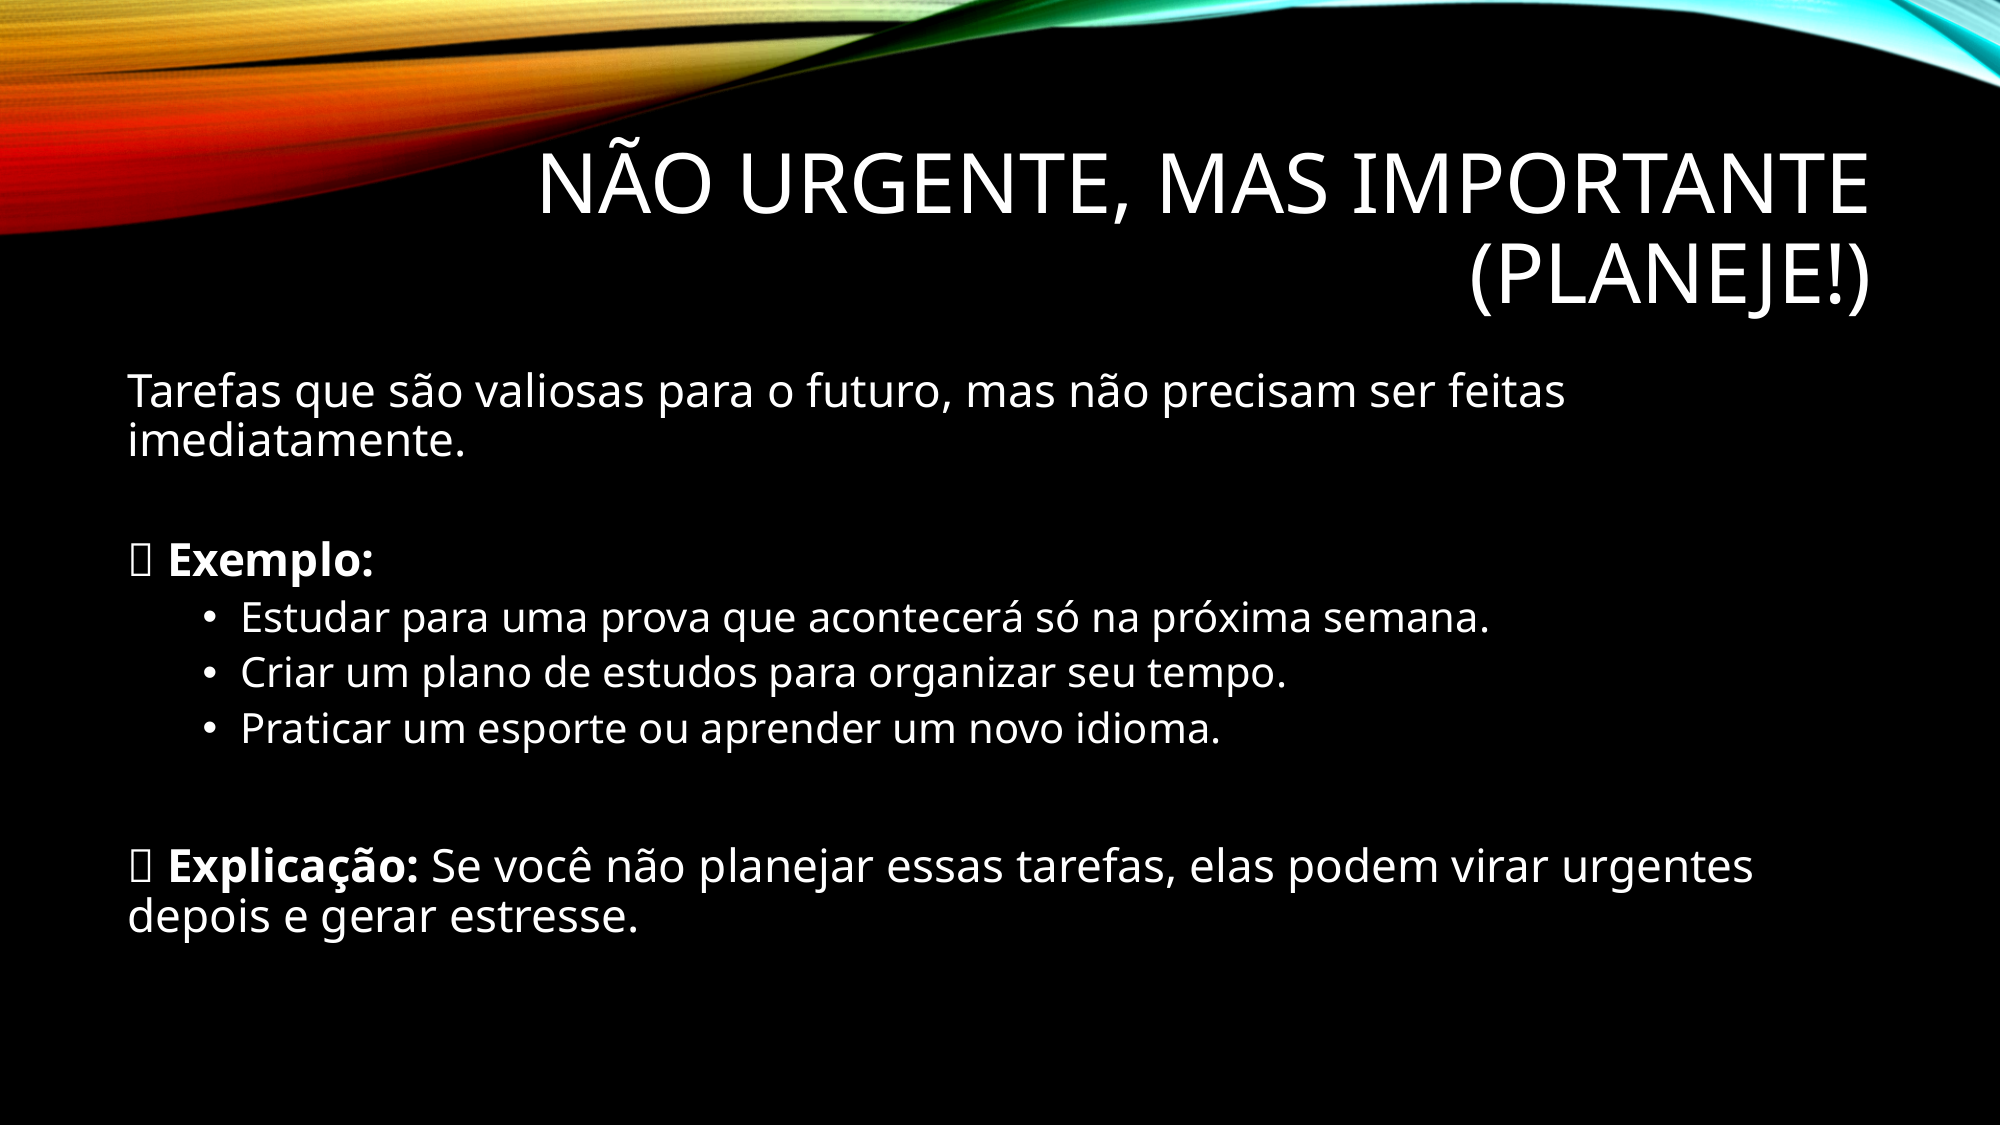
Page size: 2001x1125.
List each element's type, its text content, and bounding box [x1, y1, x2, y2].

picture [0, 0, 2000, 237]
list Tarefas que são valiosas para o futuro, mas não precisam ser feitas imediatamente. ✅ Exemplo: Estudar para uma prova que acontecerá só na próxima semana. Criar um plano de estudos para organizar seu tempo. Praticar um esporte ou aprender um novo idioma. 🔹 Explicação: Se você não planejar essas tarefas, elas podem virar urgentes depois e gerar estresse. [112, 360, 1888, 1021]
title Não Urgente, mas Importante (Planeje!) [474, 125, 1888, 338]
